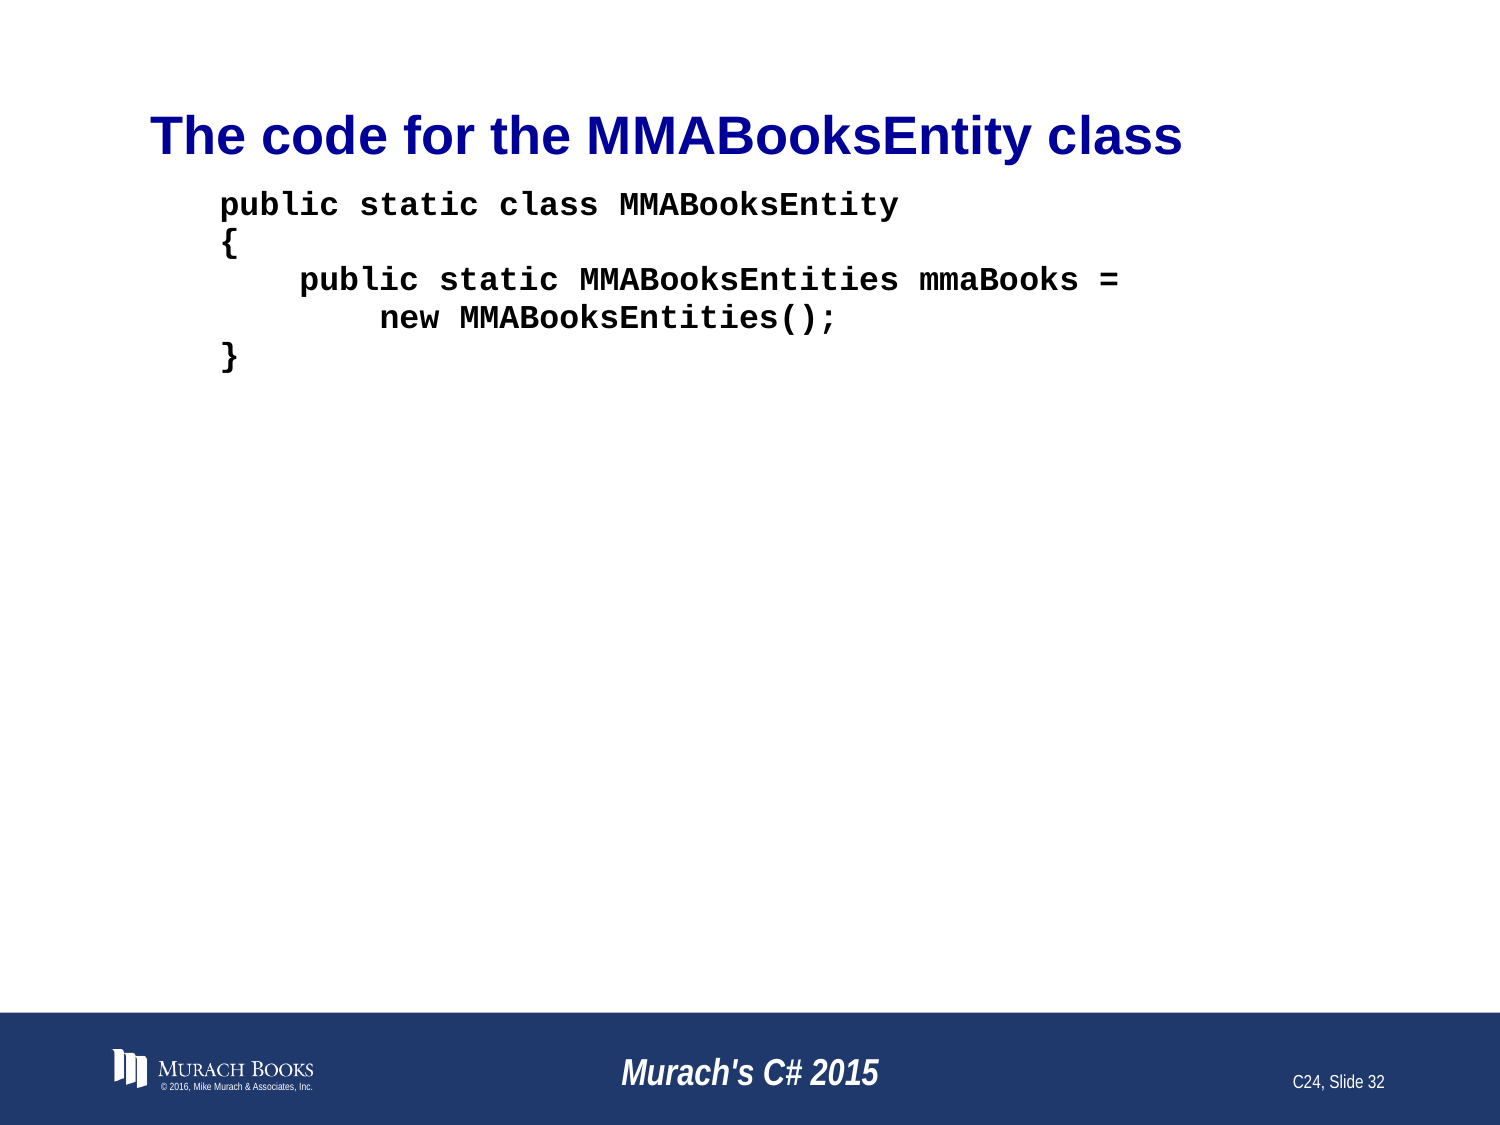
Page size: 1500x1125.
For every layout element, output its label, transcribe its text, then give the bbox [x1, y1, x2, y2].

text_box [162, 187, 1361, 390]
title The code for the MMABooksEntity class [150, 99, 1350, 166]
slide_number C24, Slide 32 [1087, 1025, 1400, 1100]
slide_number Murach's C# 2015 [463, 1025, 1050, 1100]
footer © 2016, Mike Murach & Associates, Inc. [12, 1025, 463, 1100]
